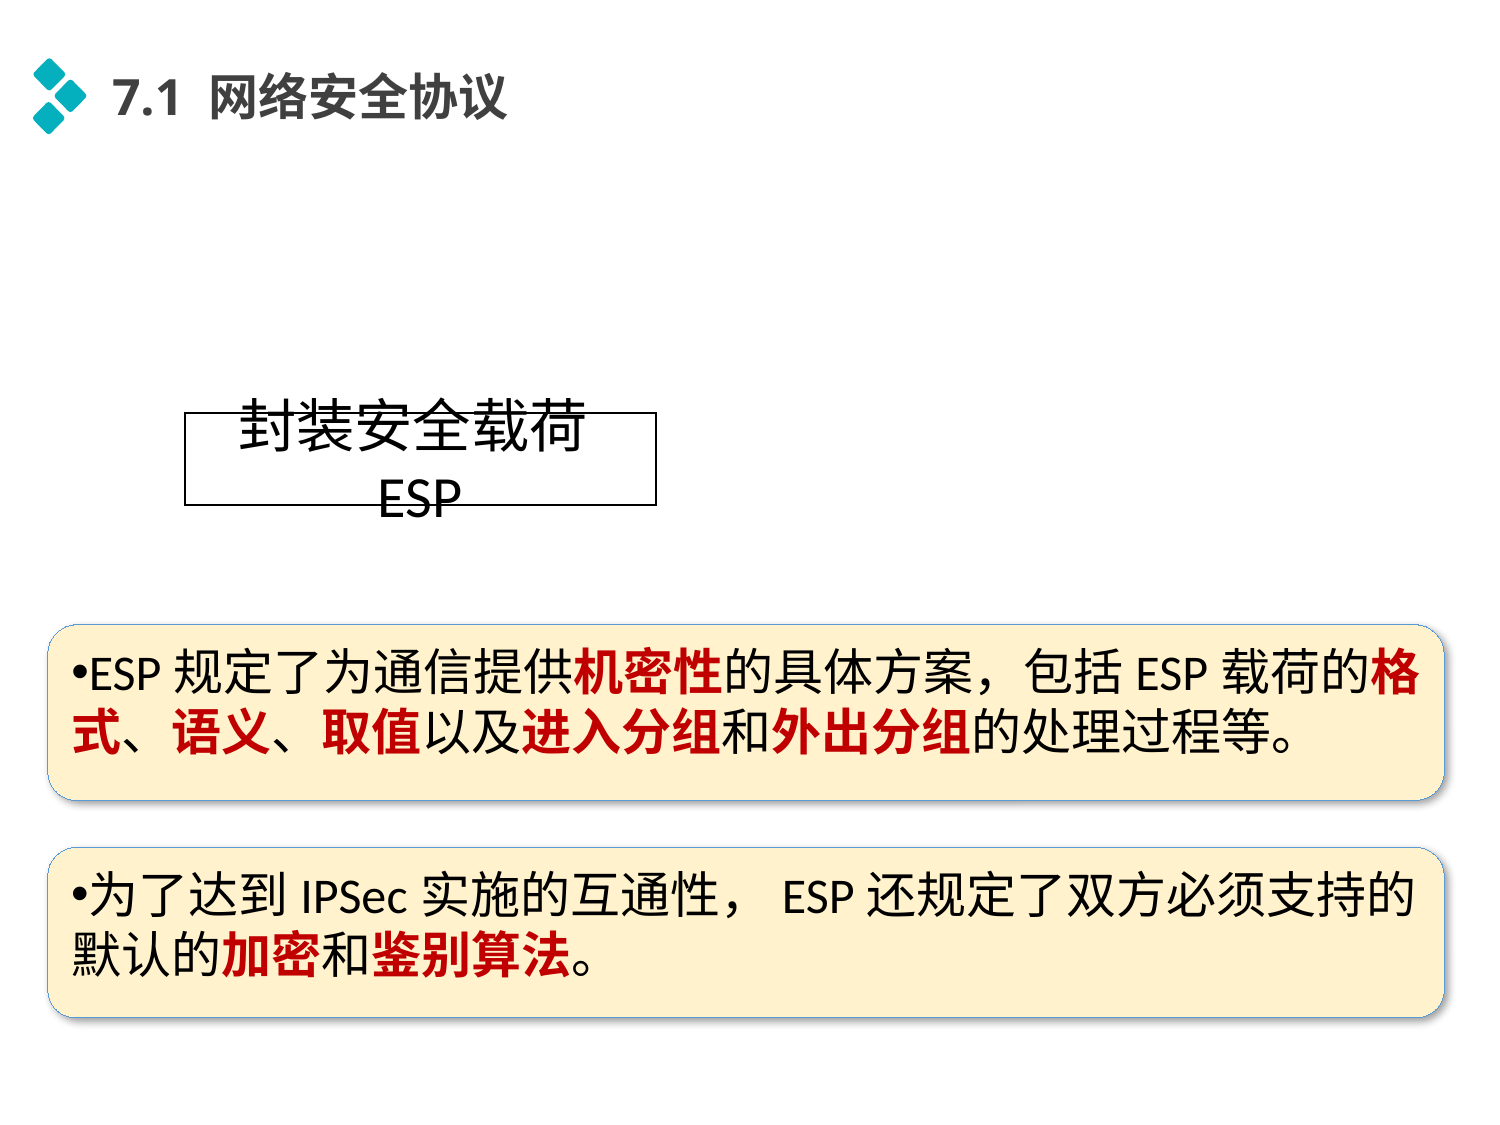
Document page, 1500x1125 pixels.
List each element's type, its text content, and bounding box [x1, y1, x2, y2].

text_box 封装安全载荷ESP [184, 412, 657, 506]
text_box 7.1 网络安全协议 [100, 59, 556, 131]
text_box [32, 102, 65, 135]
text_box ESP规定了为通信提供机密性的具体方案，包括ESP载荷的格式、语义、取值以及进入分组和外出分组的处理过程等。 [47, 624, 1445, 801]
text_box [54, 79, 87, 113]
text_box [33, 58, 66, 91]
text_box 为了达到IPSec实施的互通性，ESP还规定了双方必须支持的默认的加密和鉴别算法。 [47, 847, 1445, 1018]
